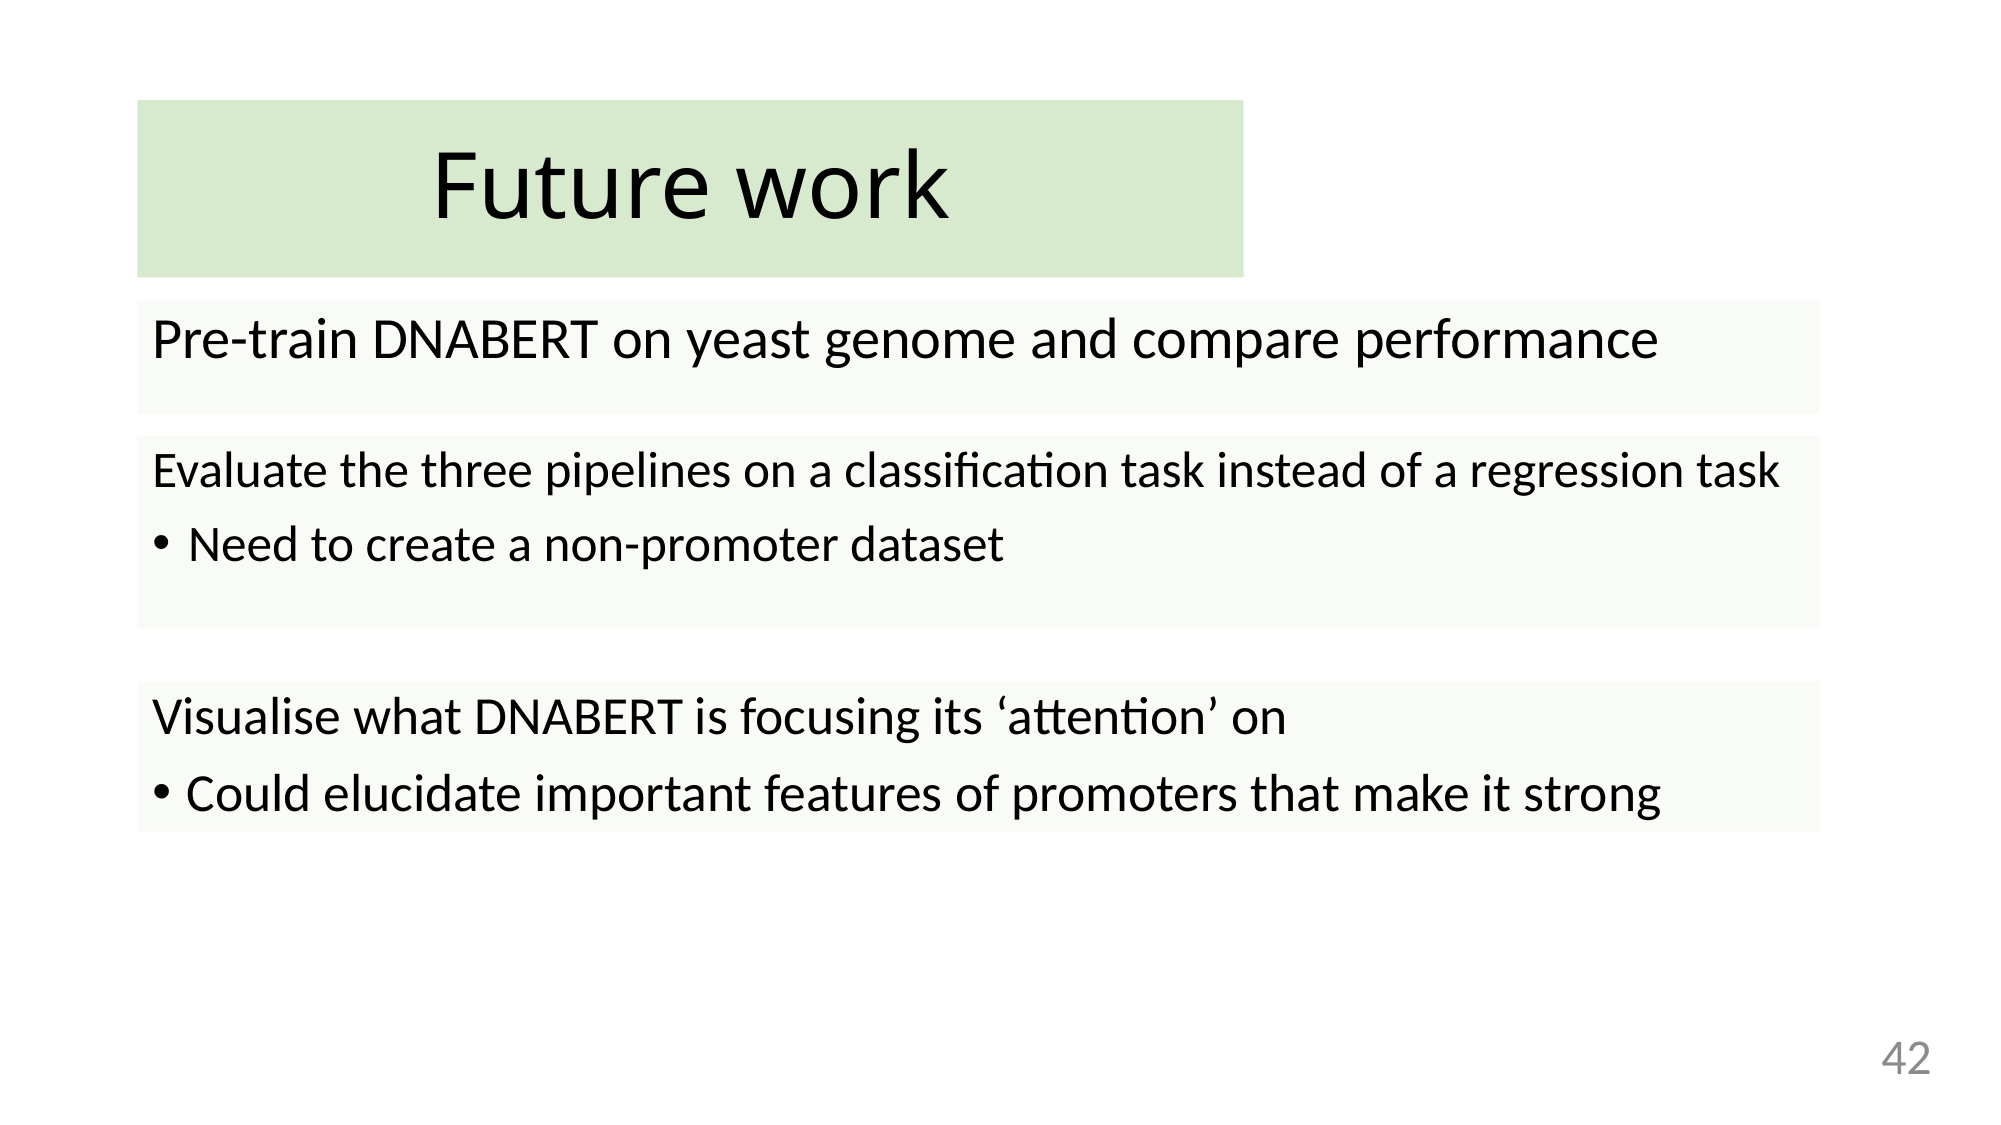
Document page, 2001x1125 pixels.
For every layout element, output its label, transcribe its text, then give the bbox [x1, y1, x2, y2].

text_box Pre-train DNABERT on yeast genome and compare performance [137, 300, 1820, 415]
title Future work [137, 99, 1244, 278]
text_box Evaluate the three pipelines on a classification task instead of a regression task Need to create a non-promoter dataset [137, 436, 1820, 629]
text_box Visualise what DNABERT is focusing its ‘attention’ on Could elucidate important features of promoters that make it strong [137, 681, 1820, 832]
slide_number 42 [1496, 1024, 1947, 1084]
